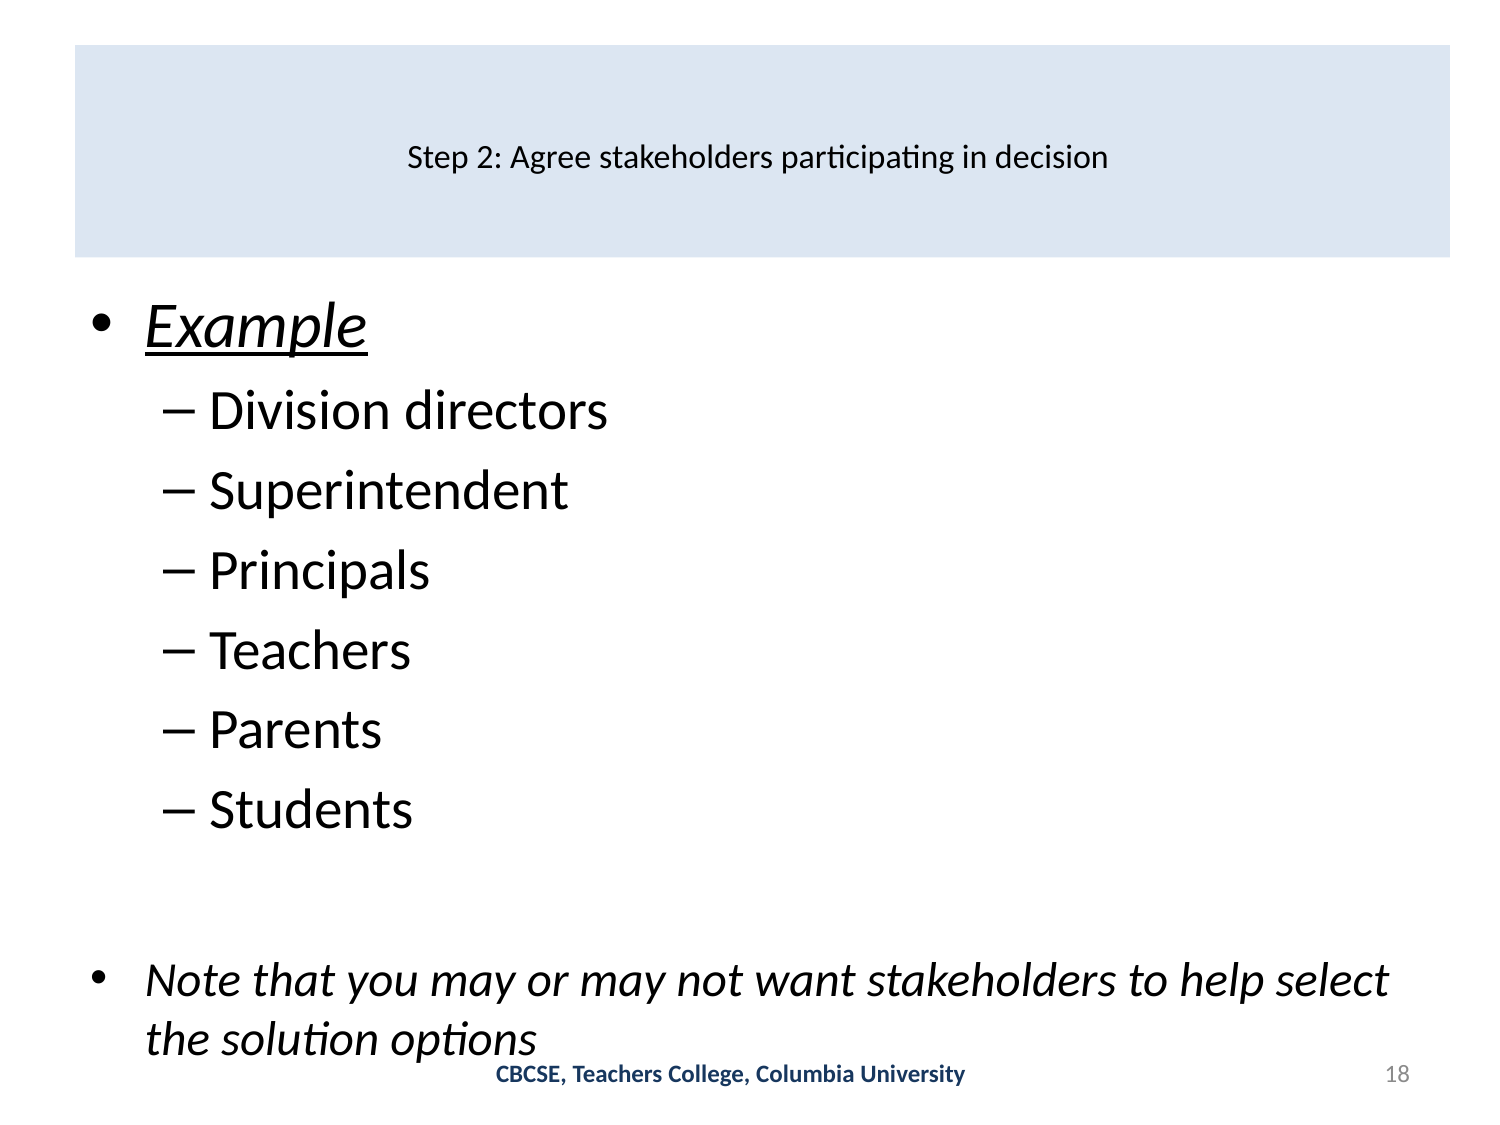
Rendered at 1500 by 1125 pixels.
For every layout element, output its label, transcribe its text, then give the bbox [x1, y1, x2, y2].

title Step 2: Agree stakeholders participating in decision [75, 45, 1450, 258]
list Example Division directors Superintendent Principals Teachers Parents Students Note that you may or may not want stakeholders to help select the solution options [75, 275, 1425, 1074]
slide_number 17 [1074, 1042, 1425, 1103]
text_box [99, 70, 1450, 258]
footer CBCSE, Teachers College, Columbia University [474, 1042, 988, 1103]
